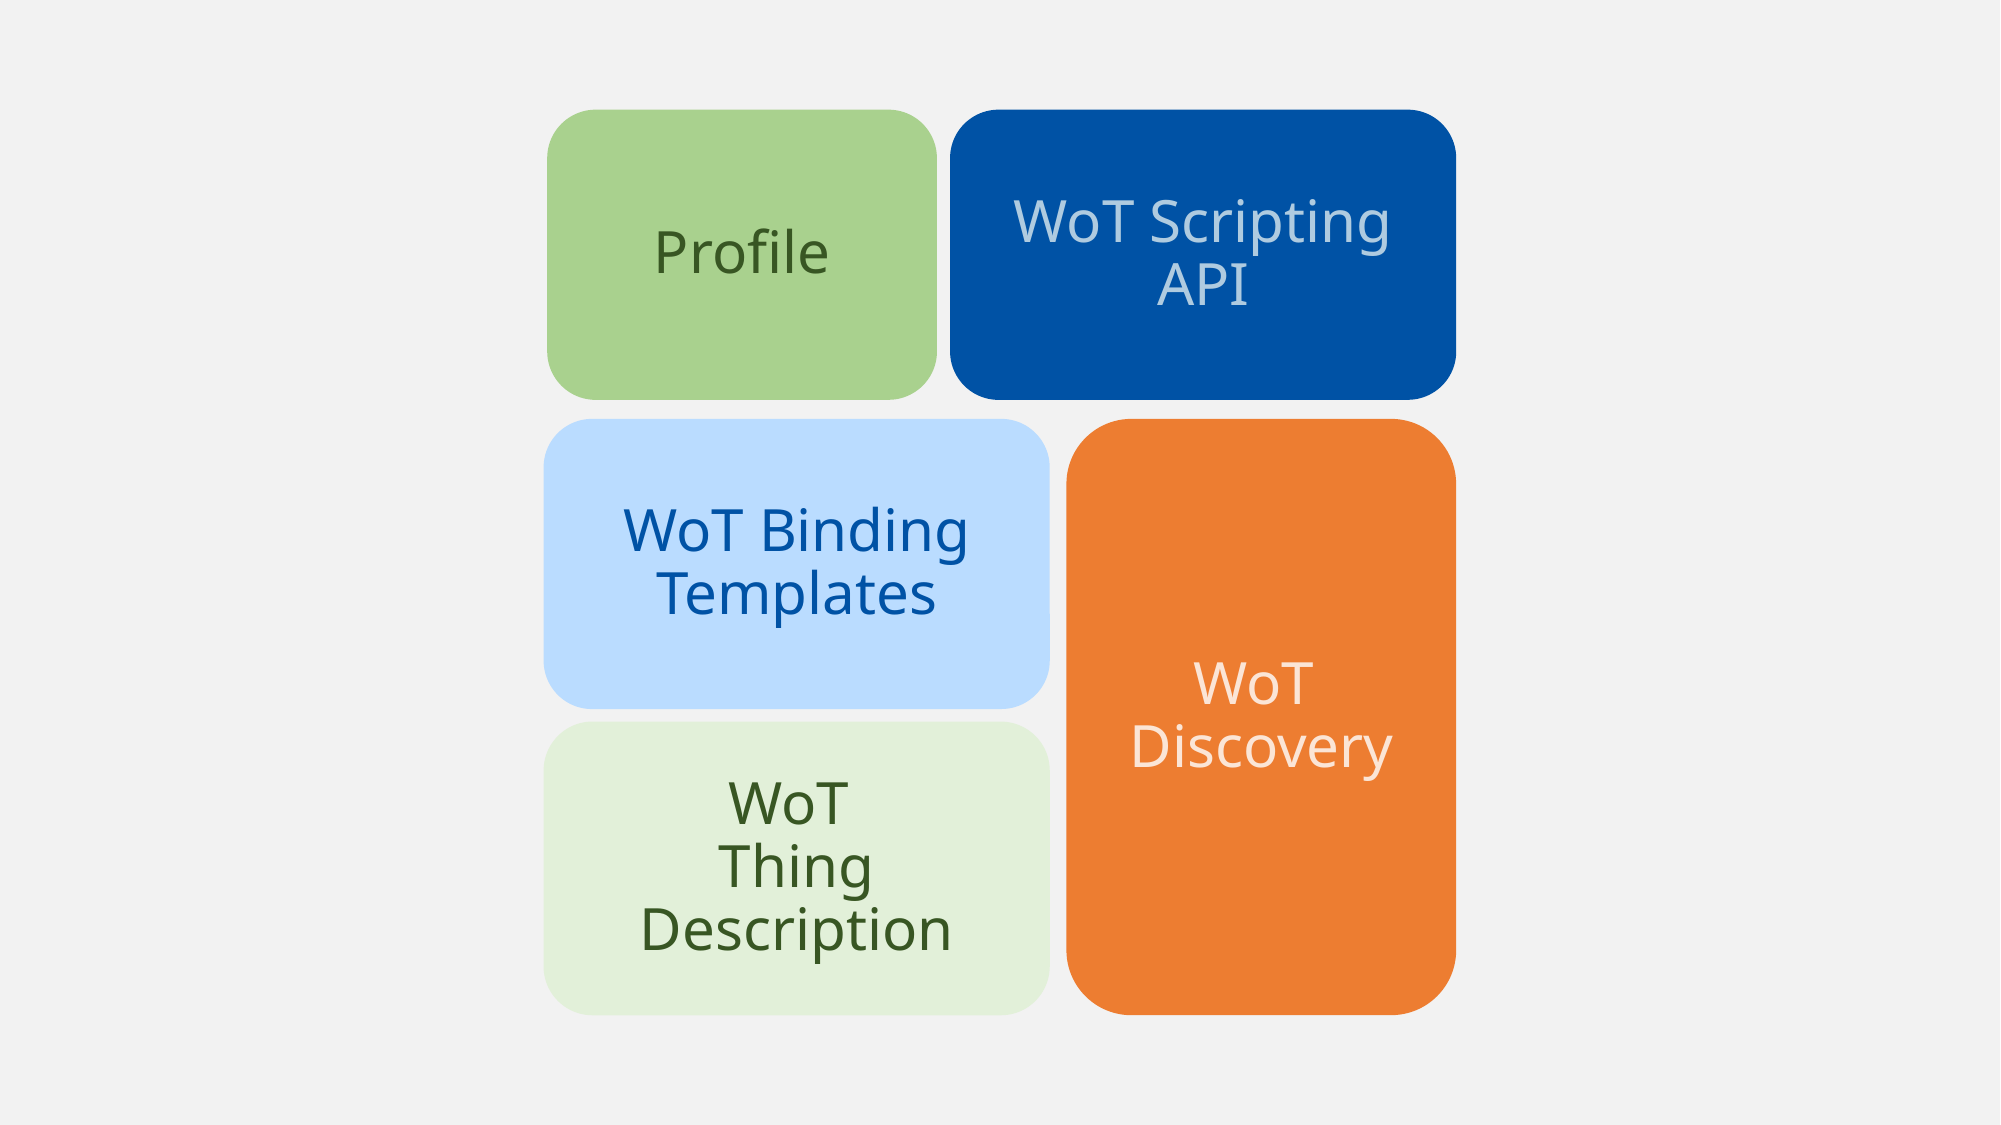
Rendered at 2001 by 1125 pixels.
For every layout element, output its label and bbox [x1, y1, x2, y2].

text_box [950, 109, 1457, 400]
text_box [543, 721, 1050, 1016]
text_box [1066, 418, 1457, 1016]
text_box [547, 109, 937, 400]
text_box [543, 418, 1050, 710]
